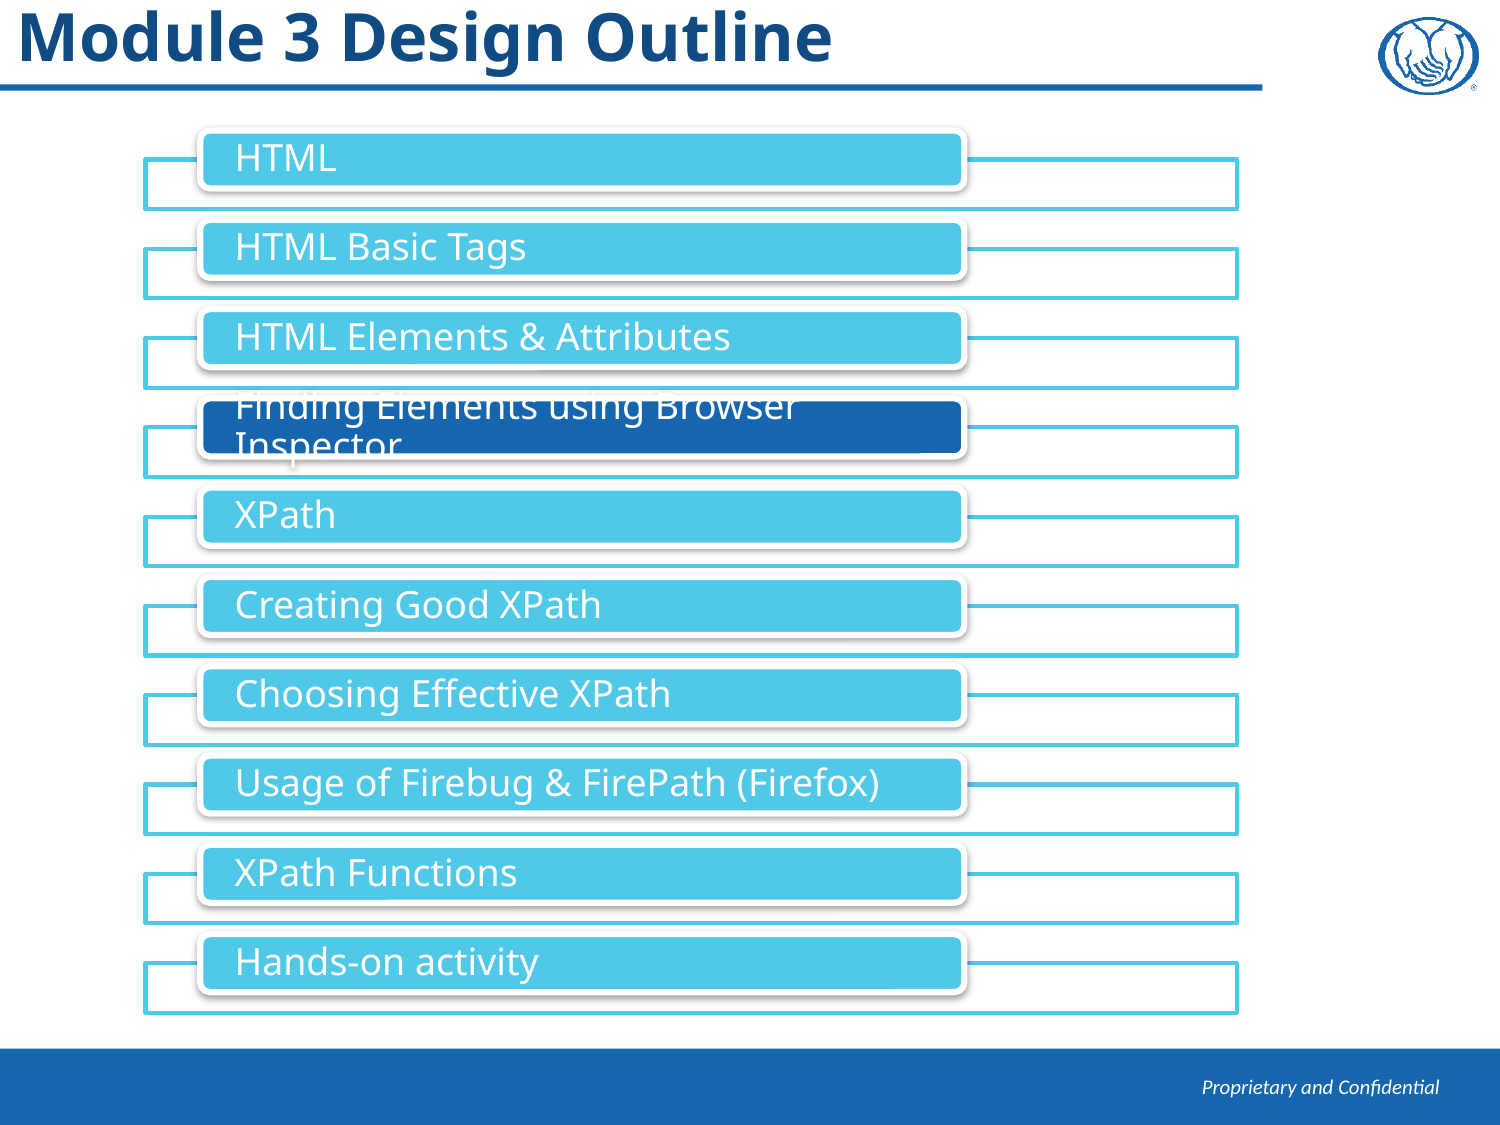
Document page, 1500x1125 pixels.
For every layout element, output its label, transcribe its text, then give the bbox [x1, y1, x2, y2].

title Module 3 Design Outline [1, 0, 1127, 68]
picture [1378, 17, 1479, 95]
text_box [145, 98, 1238, 1045]
